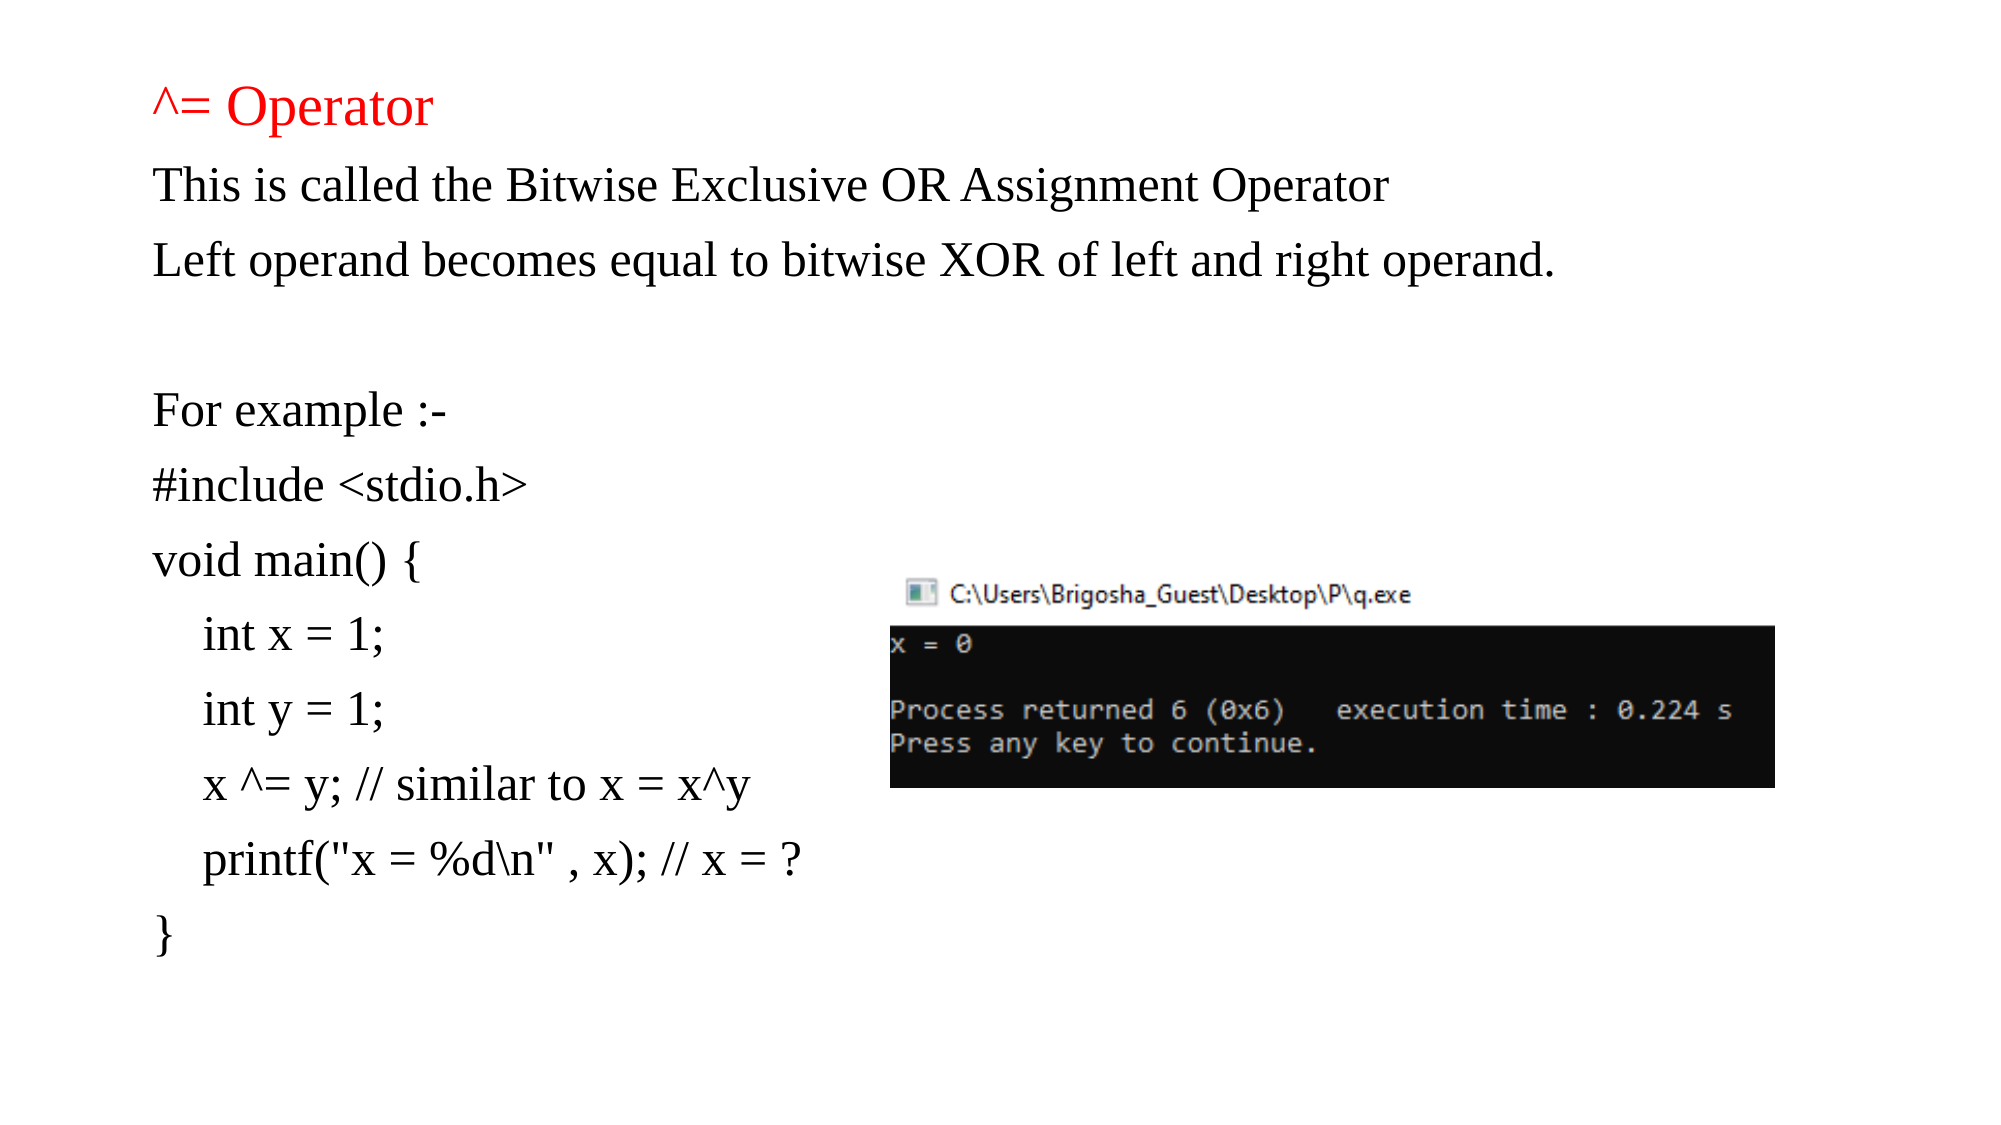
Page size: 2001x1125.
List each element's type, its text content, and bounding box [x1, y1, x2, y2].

list ^= Operator This is called the Bitwise Exclusive OR Assignment Operator Left operand becomes equal to bitwise XOR of left and right operand. For example :- #include <stdio.h> void main() { int x = 1; int y = 1; x ^= y; // similar to x = x^y printf("x = %d\n" , x); // x = ? } [137, 67, 1863, 1014]
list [889, 564, 1775, 789]
